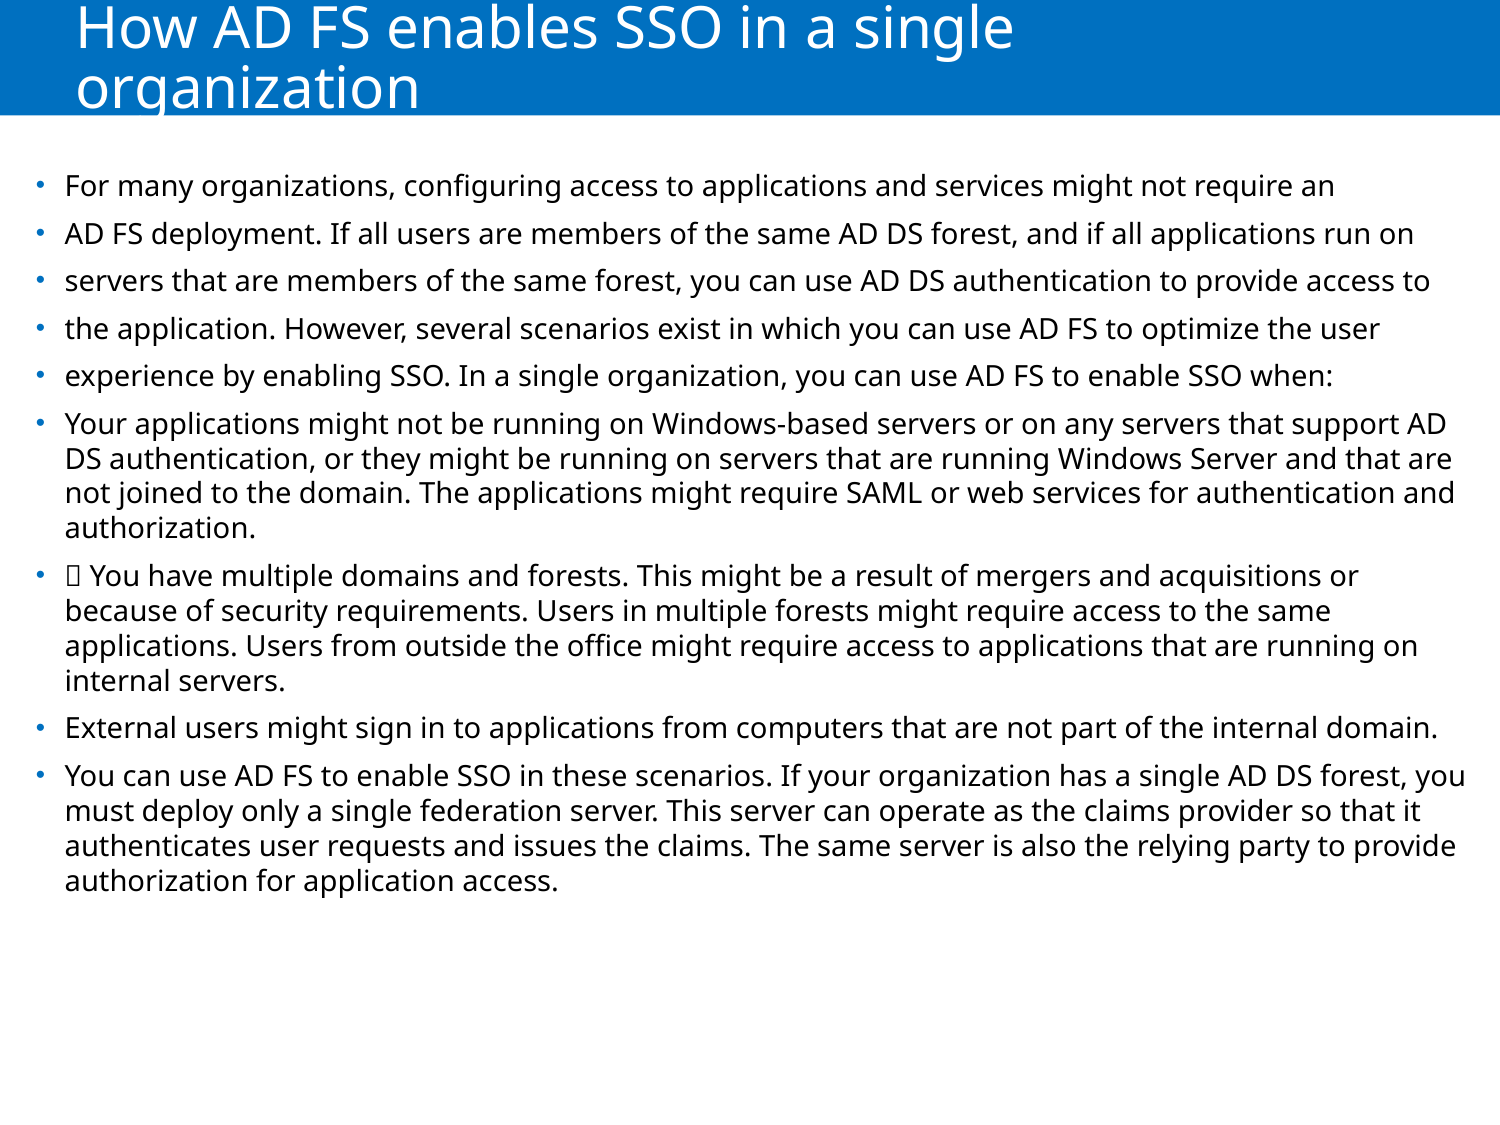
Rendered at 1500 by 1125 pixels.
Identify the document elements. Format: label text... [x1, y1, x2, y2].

title How AD FS enables SSO in a single organization [75, 0, 1351, 122]
list For many organizations, configuring access to applications and services might not require an AD FS deployment. If all users are members of the same AD DS forest, and if all applications run on servers that are members of the same forest, you can use AD DS authentication to provide access to the application. However, several scenarios exist in which you can use AD FS to optimize the user experience by enabling SSO. In a single organization, you can use AD FS to enable SSO when: Your applications might not be running on Windows-based servers or on any servers that support AD DS authentication, or they might be running on servers that are running Windows Server and that are not joined to the domain. The applications might require SAML or web services for authentication and authorization.  You have multiple domains and forests. This might be a result of mergers and acquisitions or because of security requirements. Users in multiple forests might require access to the same applications. Users from outside the office might require access to applications that are running on internal servers. External users might sign in to applications from computers that are not part of the internal domain. You can use AD FS to enable SSO in these scenarios. If your organization has a single AD DS forest, you must deploy only a single federation server. This server can operate as the claims provider so that it authenticates user requests and issues the claims. The same server is also the relying party to provide authorization for application access. [35, 167, 1469, 1013]
